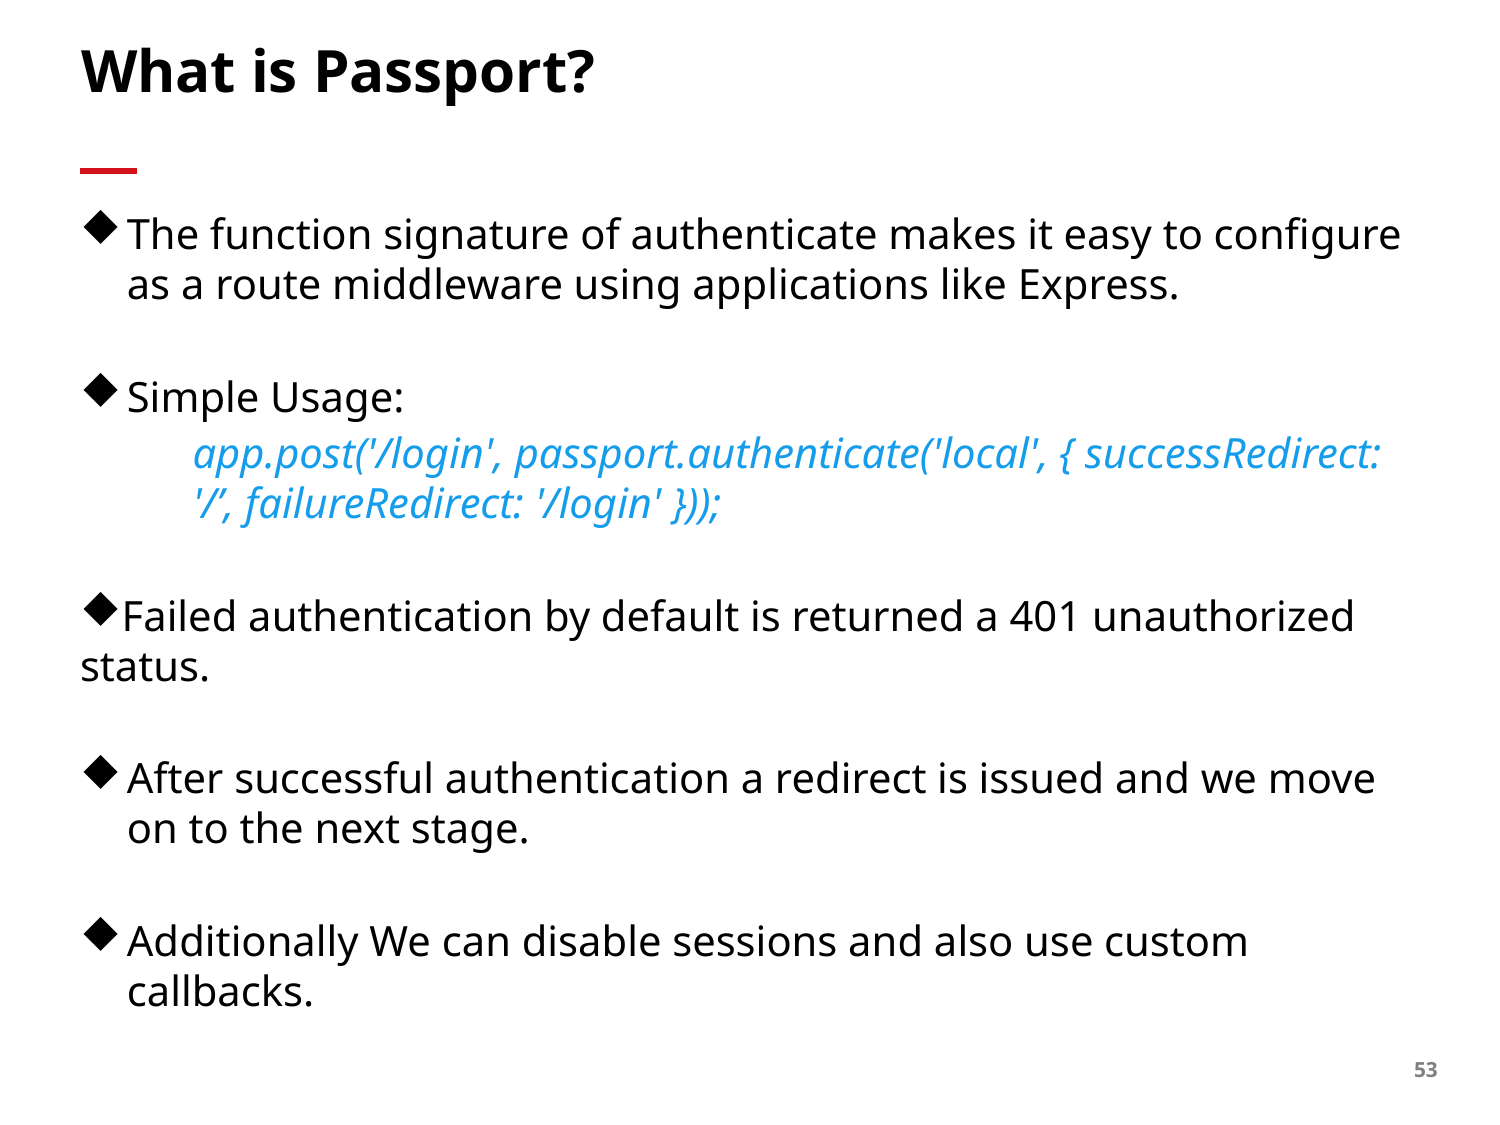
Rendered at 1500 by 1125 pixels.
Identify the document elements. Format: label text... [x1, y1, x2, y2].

list The function signature of authenticate makes it easy to configure as a route middleware using applications like Express. Simple Usage: app.post('/login', passport.authenticate('local', { successRedirect: '/’, failureRedirect: '/login' })); Failed authentication by default is returned a 401 unauthorized status. After successful authentication a redirect is issued and we move on to the next stage. Additionally We can disable sessions and also use custom callbacks. [79, 208, 1420, 996]
title What is Passport? [81, 37, 1421, 176]
